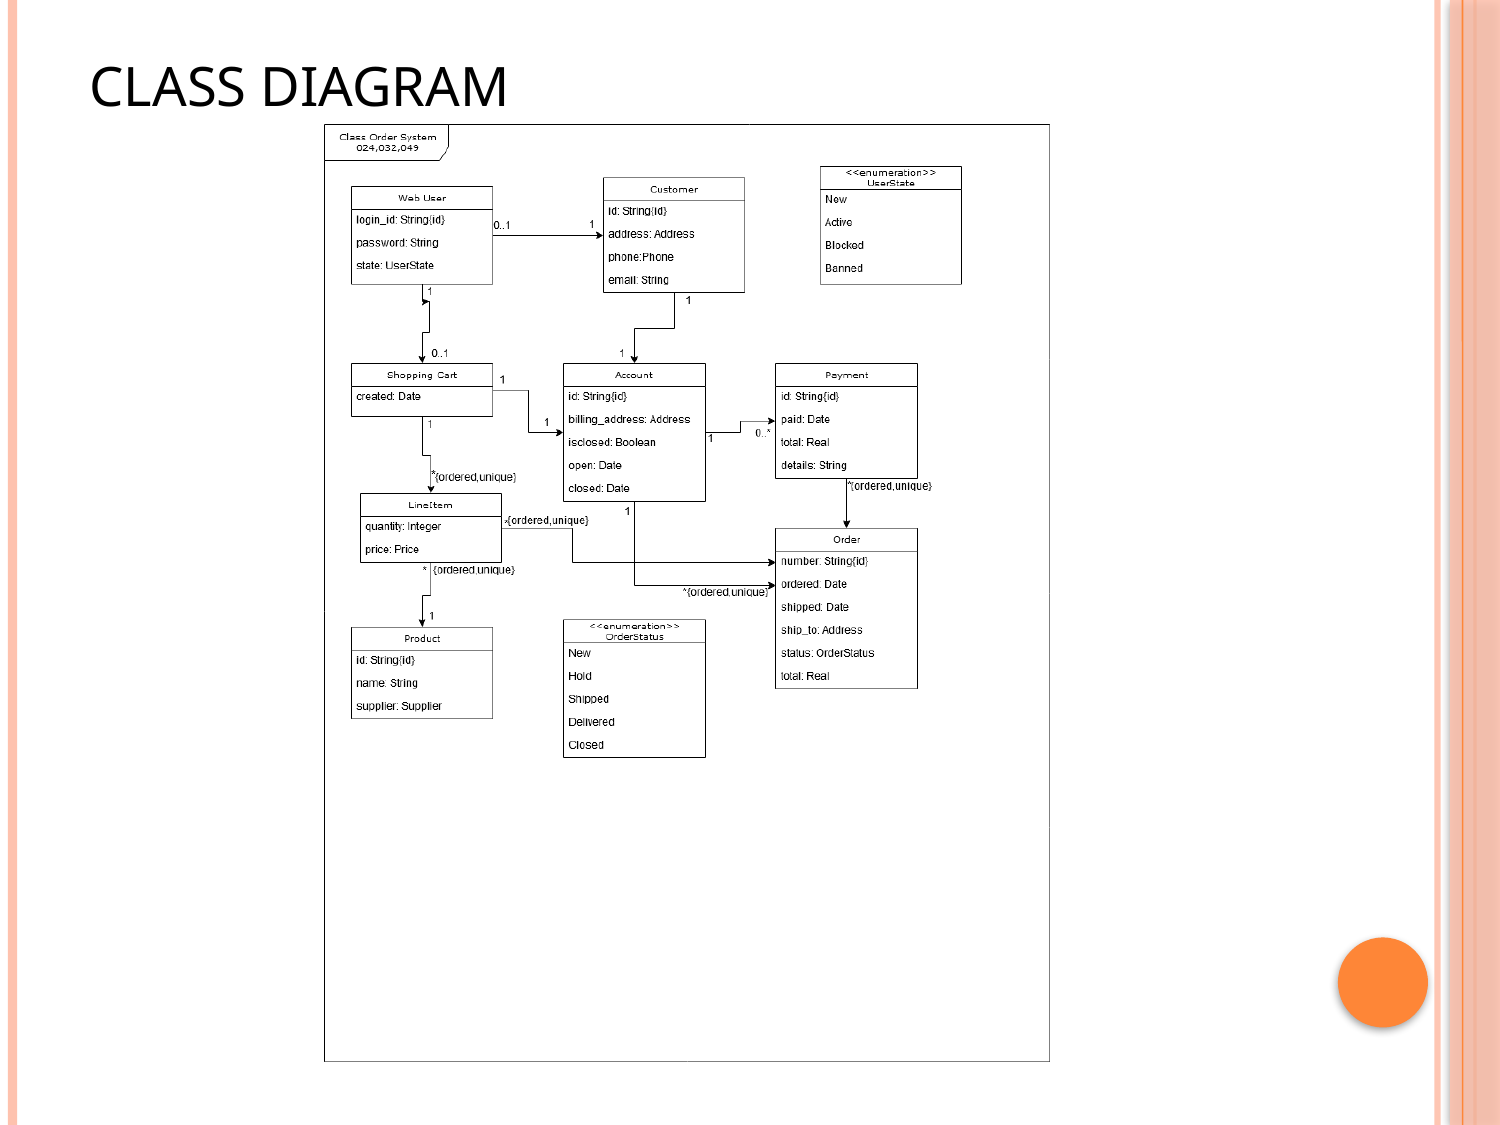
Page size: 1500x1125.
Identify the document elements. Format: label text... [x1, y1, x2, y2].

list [324, 124, 1051, 1063]
title Class Diagram [75, 45, 1300, 125]
